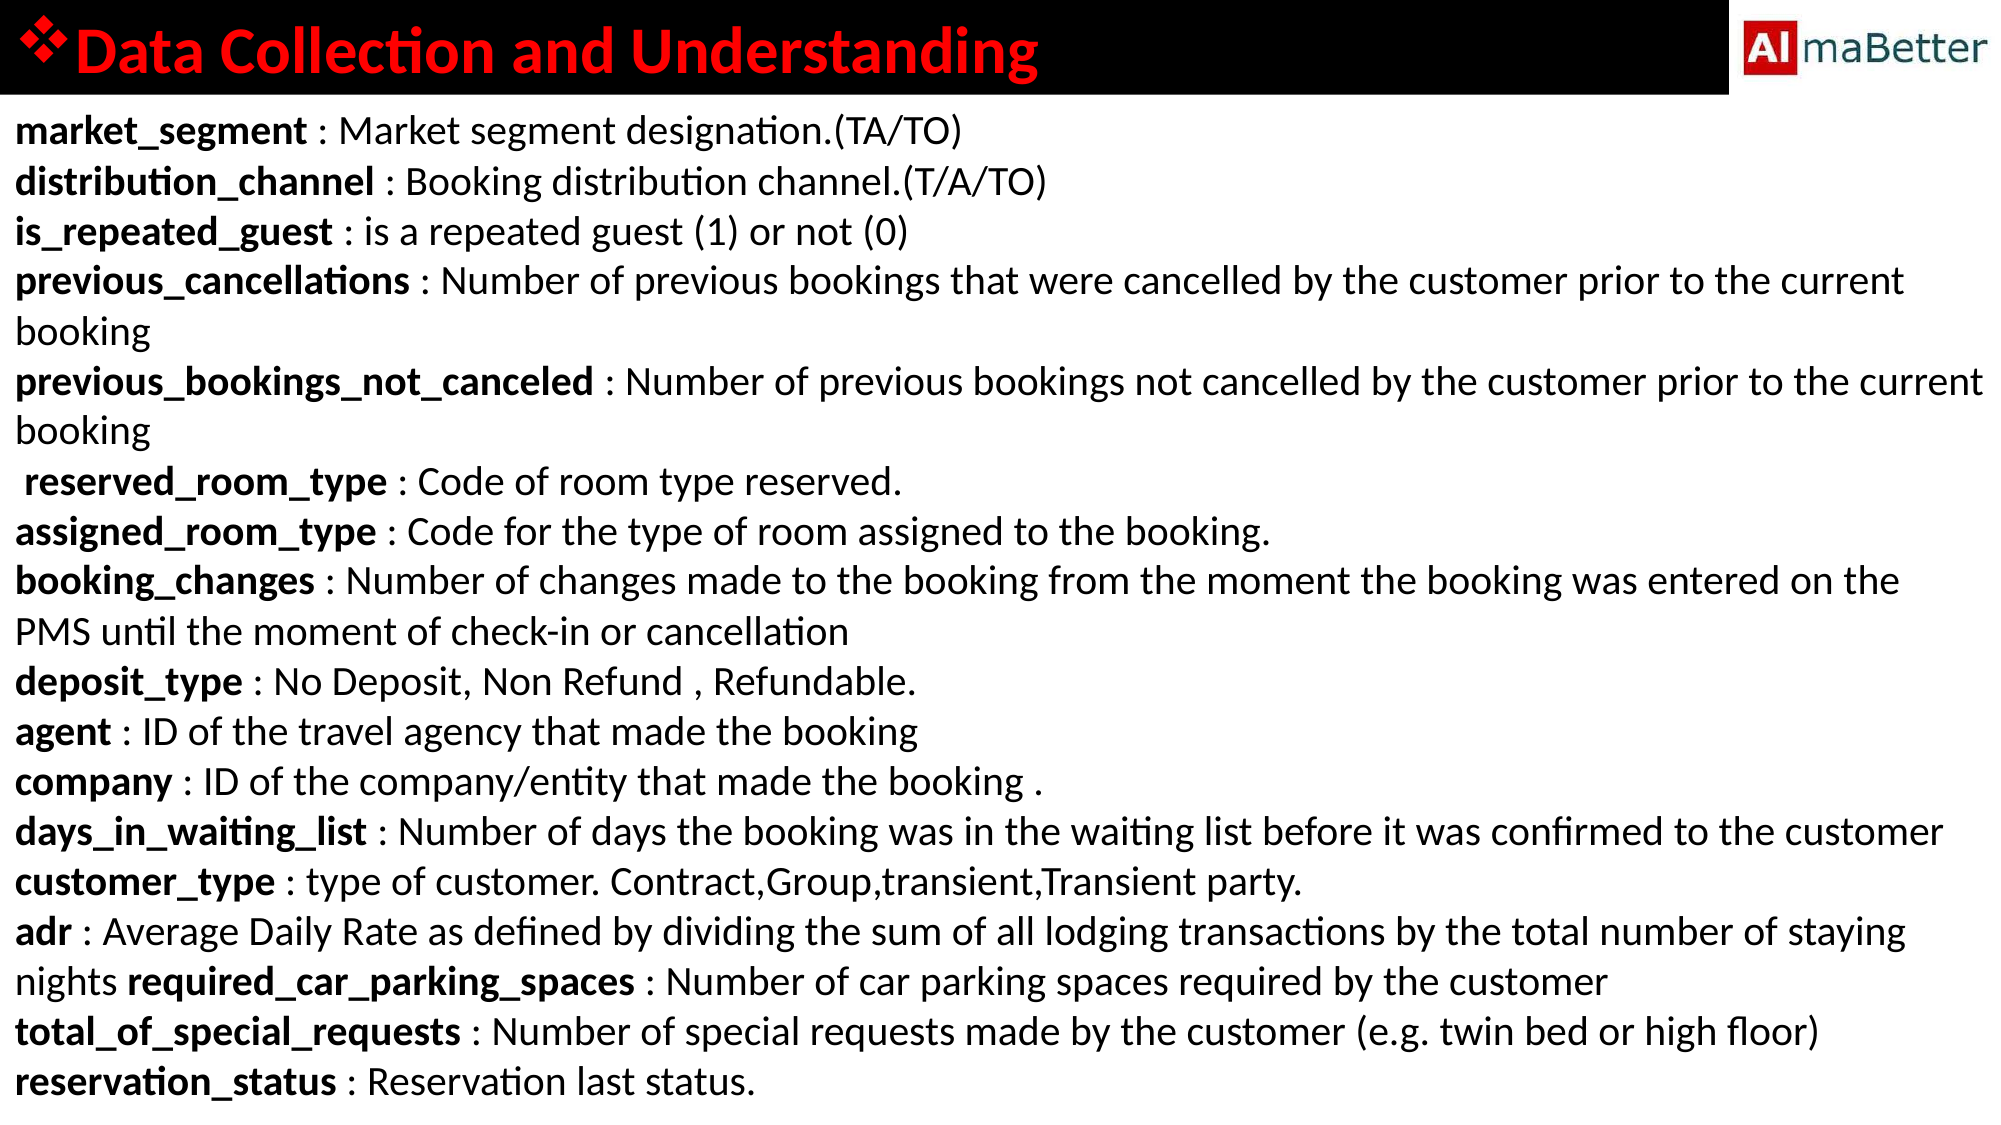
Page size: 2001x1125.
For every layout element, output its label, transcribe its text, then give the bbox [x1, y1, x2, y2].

picture [1729, 0, 2000, 121]
text_box market_segment : Market segment designation.(TA/TO) distribution_channel : Booking distribution channel.(T/A/TO) is_repeated_guest : is a repeated guest (1) or not (0) previous_cancellations : Number of previous bookings that were cancelled by the customer prior to the current booking previous_bookings_not_canceled : Number of previous bookings not cancelled by the customer prior to the current booking reserved_room_type : Code of room type reserved. assigned_room_type : Code for the type of room assigned to the booking. booking_changes : Number of changes made to the booking from the moment the booking was entered on the PMS until the moment of check-in or cancellation deposit_type : No Deposit, Non Refund , Refundable. agent : ID of the travel agency that made the booking company : ID of the company/entity that made the booking . days_in_waiting_list : Number of days the booking was in the waiting list before it was confirmed to the customer customer_type : type of customer. Contract,Group,transient,Transient party. adr : Average Daily Rate as defined by dividing the sum of all lodging transactions by the total number of staying nights required_car_parking_spaces : Number of car parking spaces required by the customer total_of_special_requests : Number of special requests made by the customer (e.g. twin bed or high floor) reservation_status : Reservation last status. [0, 95, 2000, 1111]
text_box Data Collection and Understanding: [0, 0, 1729, 95]
